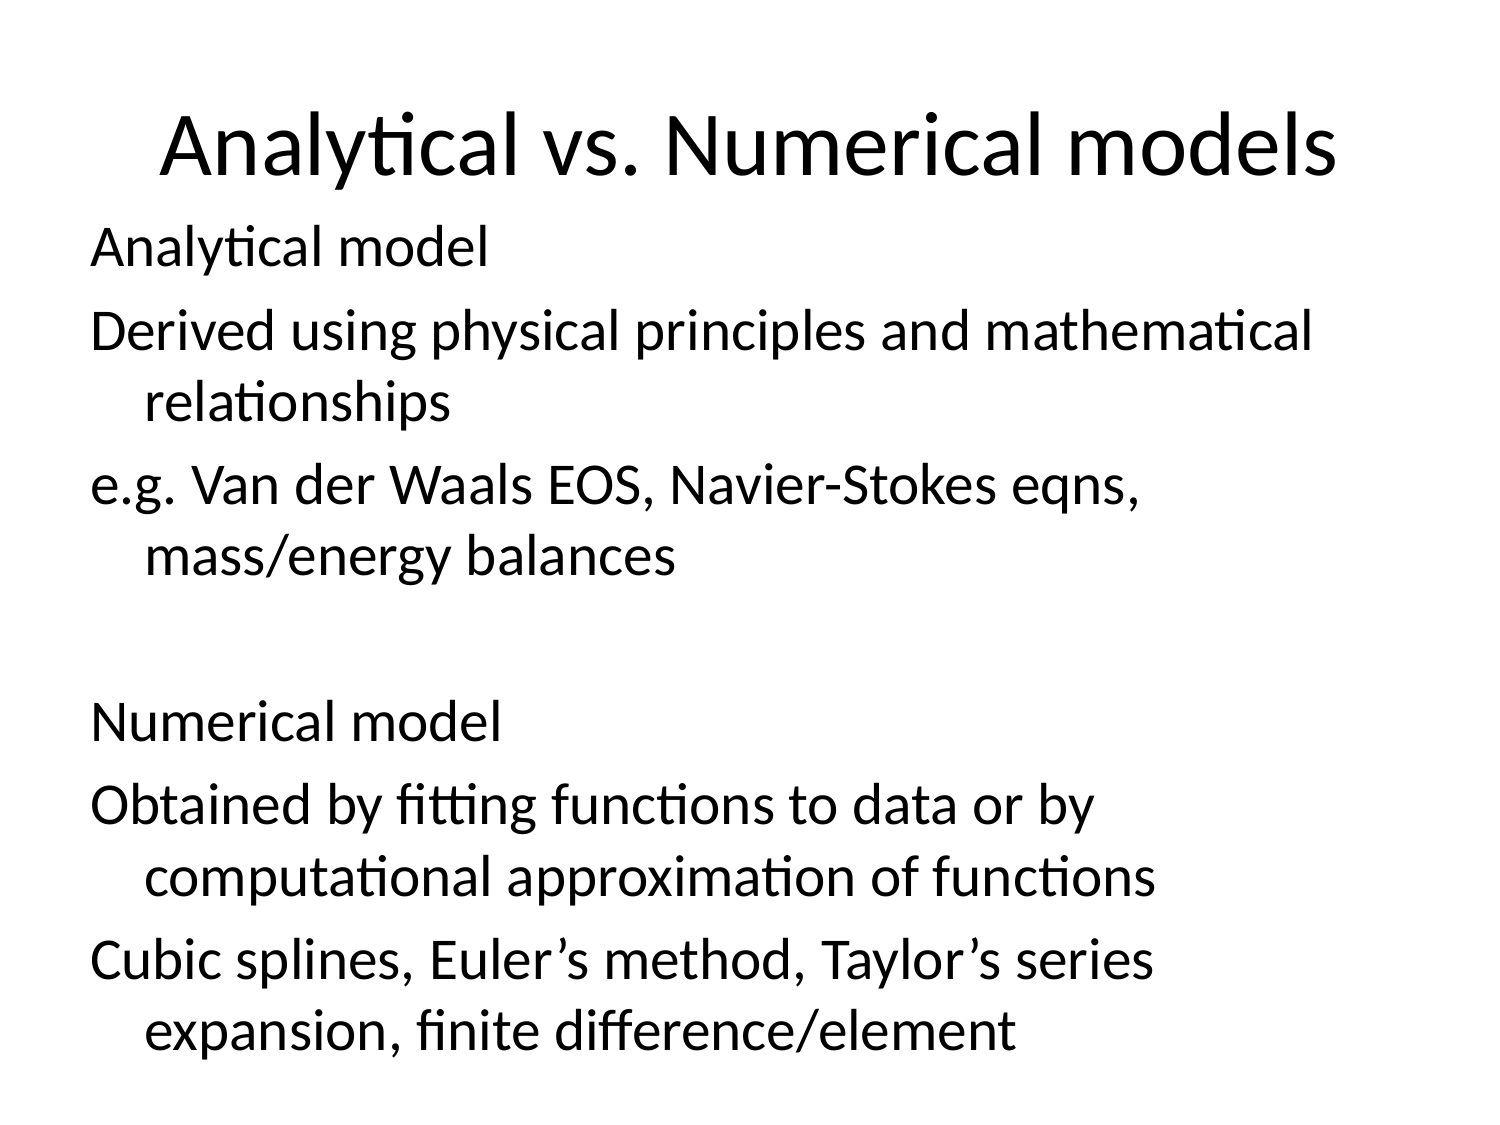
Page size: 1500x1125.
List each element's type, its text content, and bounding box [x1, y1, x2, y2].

list Analytical model Derived using physical principles and mathematical relationships e.g. Van der Waals EOS, Navier-Stokes eqns, mass/energy balances Numerical model Obtained by fitting functions to data or by computational approximation of functions Cubic splines, Euler’s method, Taylor’s series expansion, finite difference/element [75, 200, 1425, 1075]
title Analytical vs. Numerical models [75, 45, 1425, 200]
